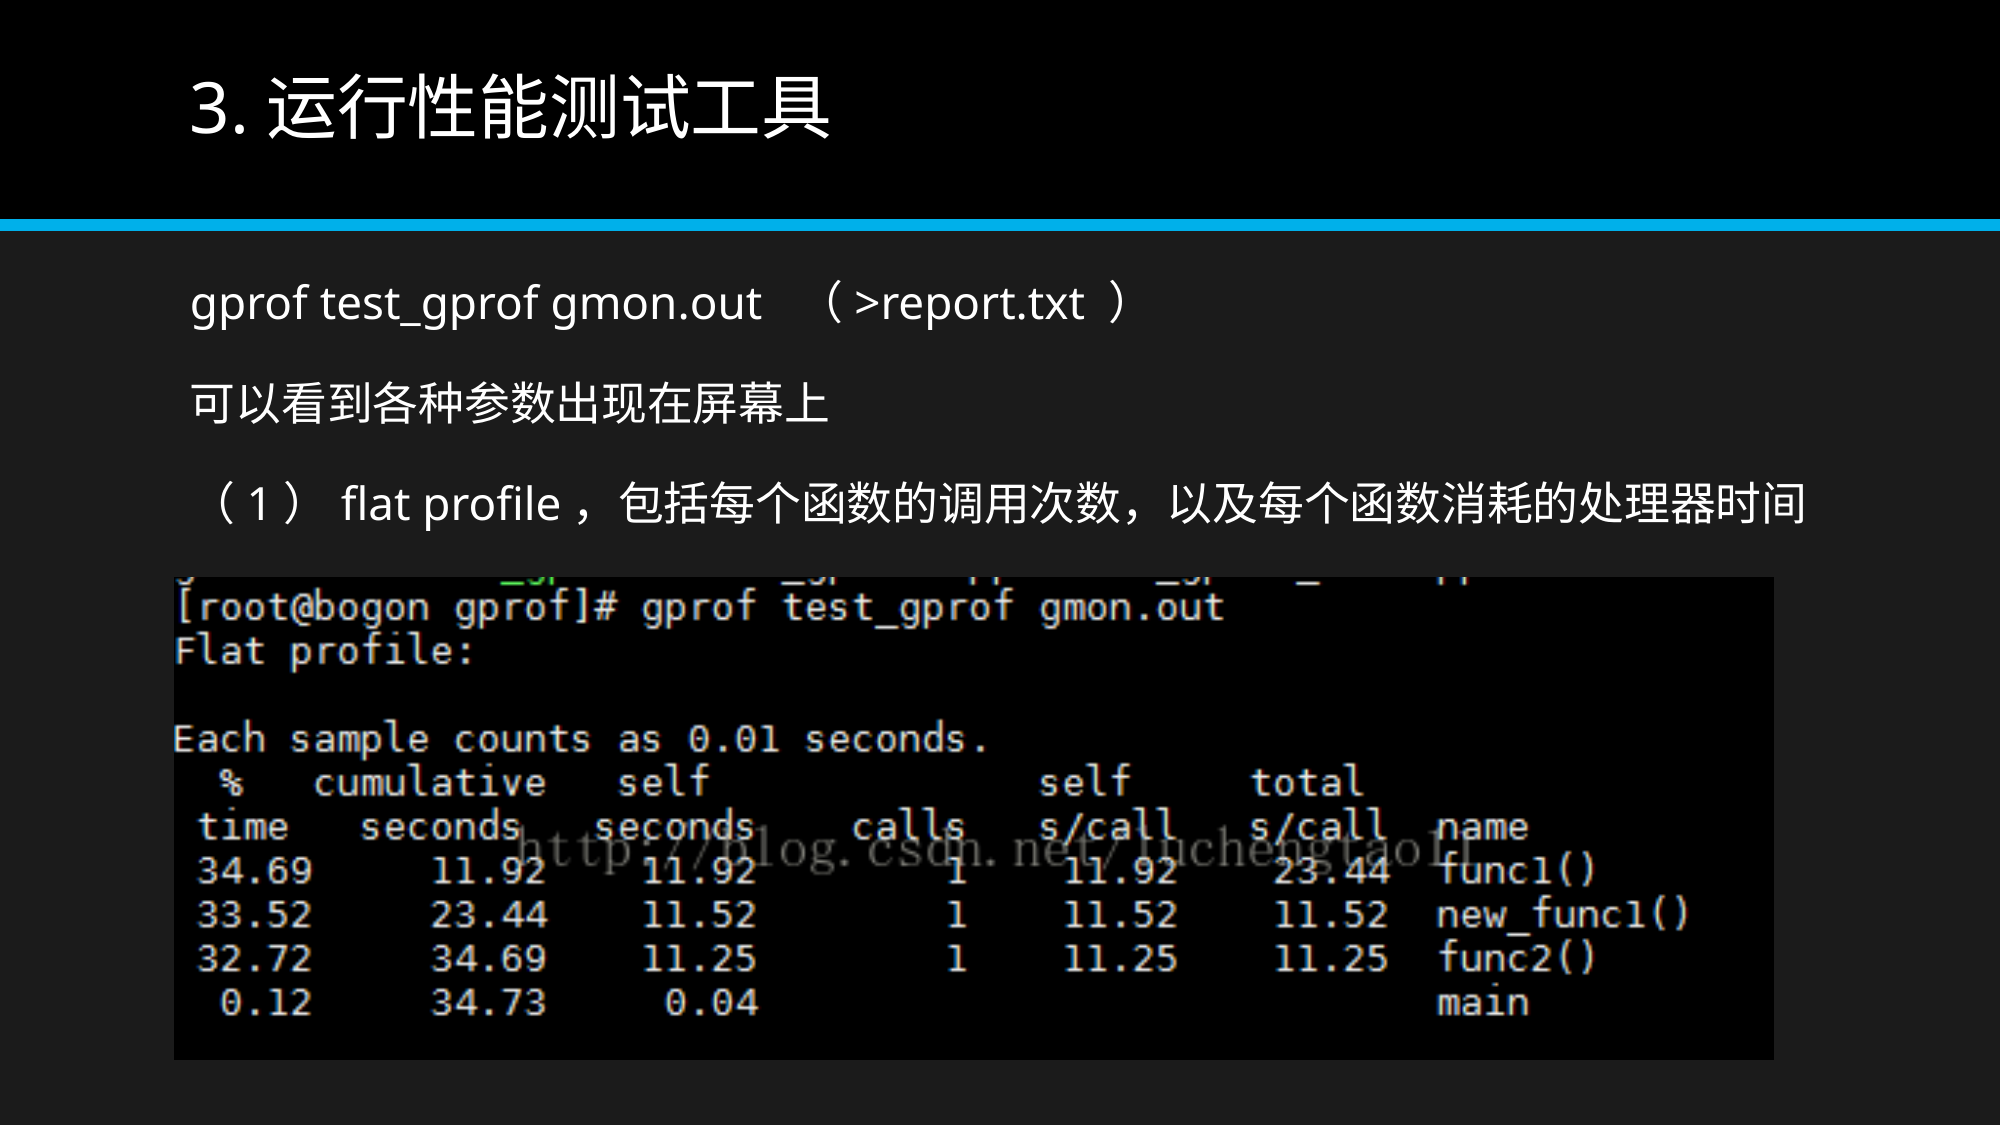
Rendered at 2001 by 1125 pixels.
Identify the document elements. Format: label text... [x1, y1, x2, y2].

list gprof test_gprof gmon.out （>report.txt ） 可以看到各种参数出现在屏幕上 （1）flat profile，包括每个函数的调用次数，以及每个函数消耗的处理器时间 [174, 265, 1825, 1013]
title 3.运行性能测试工具 [174, 20, 1825, 201]
picture [174, 577, 1774, 1060]
